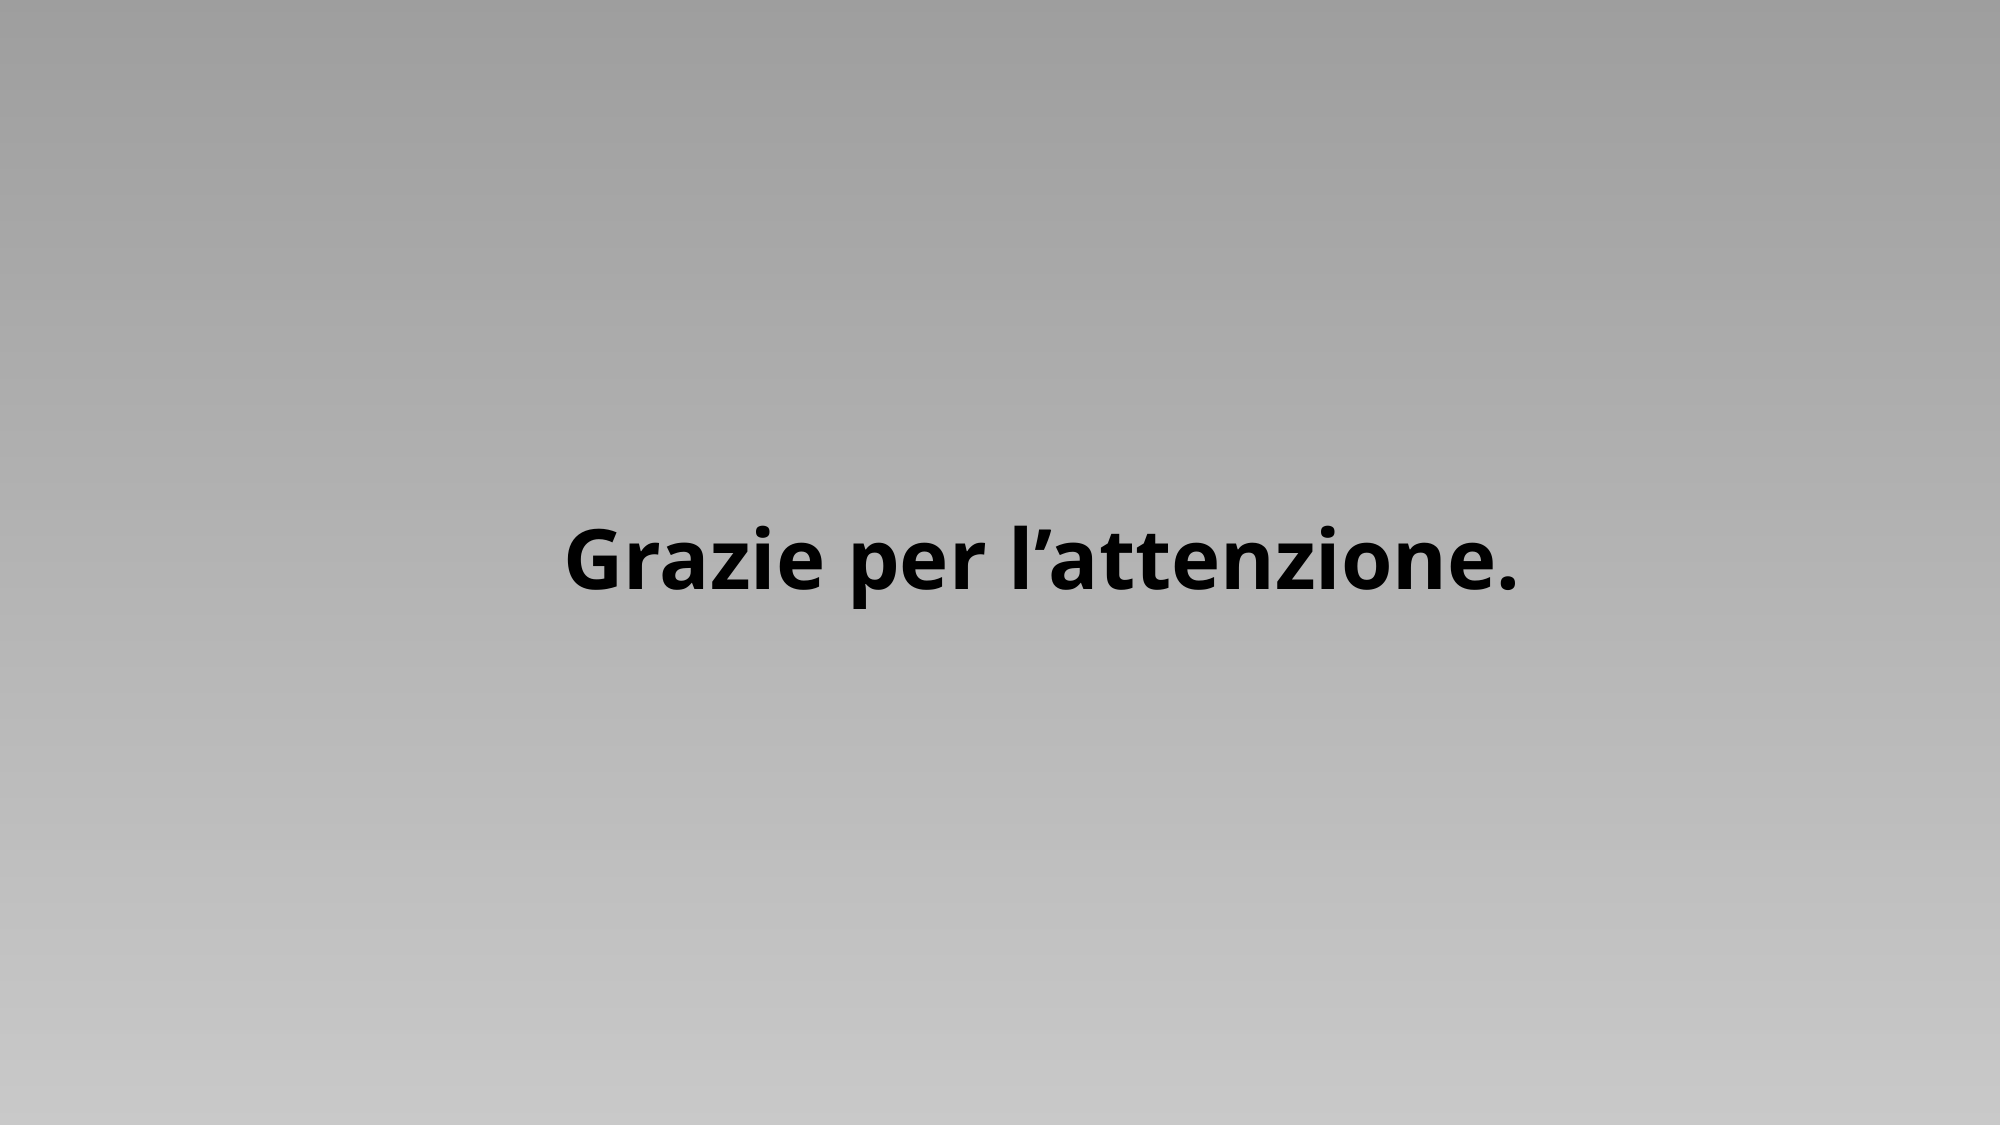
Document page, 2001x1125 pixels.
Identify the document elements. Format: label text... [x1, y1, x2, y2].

title Grazie per l’attenzione. [180, 453, 1906, 672]
